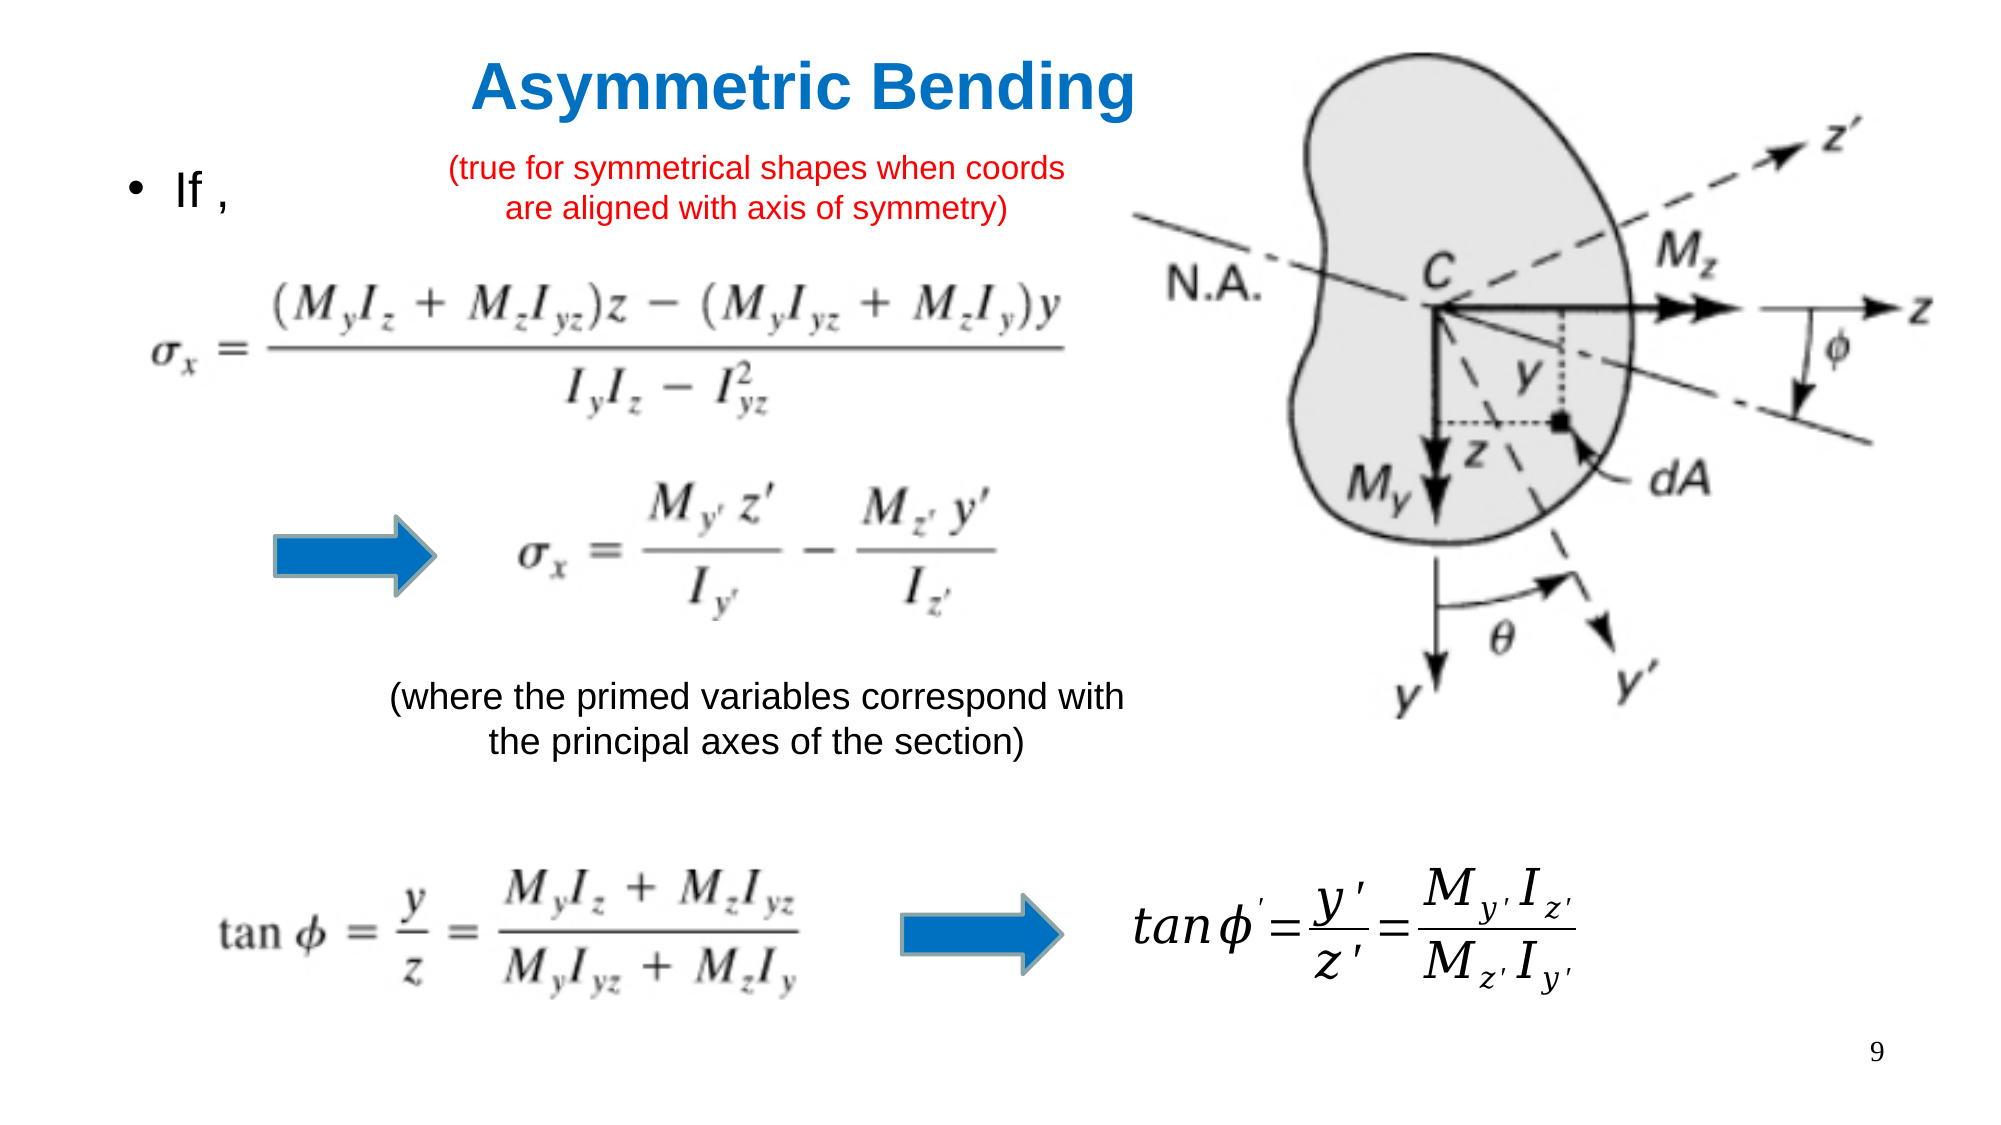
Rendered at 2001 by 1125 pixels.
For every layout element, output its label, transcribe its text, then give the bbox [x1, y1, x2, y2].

text_box [899, 892, 1065, 977]
slide_number 9 [1433, 1024, 1901, 1103]
text_box (where the primed variables correspond with the principal axes of the section) [369, 664, 1145, 769]
text_box Asymmetric Bending [321, 26, 1288, 139]
picture [205, 858, 810, 1011]
picture [506, 469, 1011, 621]
text_box [272, 514, 438, 598]
text_box (true for symmetrical shapes when coords are aligned with axis of symmetry) [425, 138, 1073, 234]
picture [137, 37, 1956, 731]
